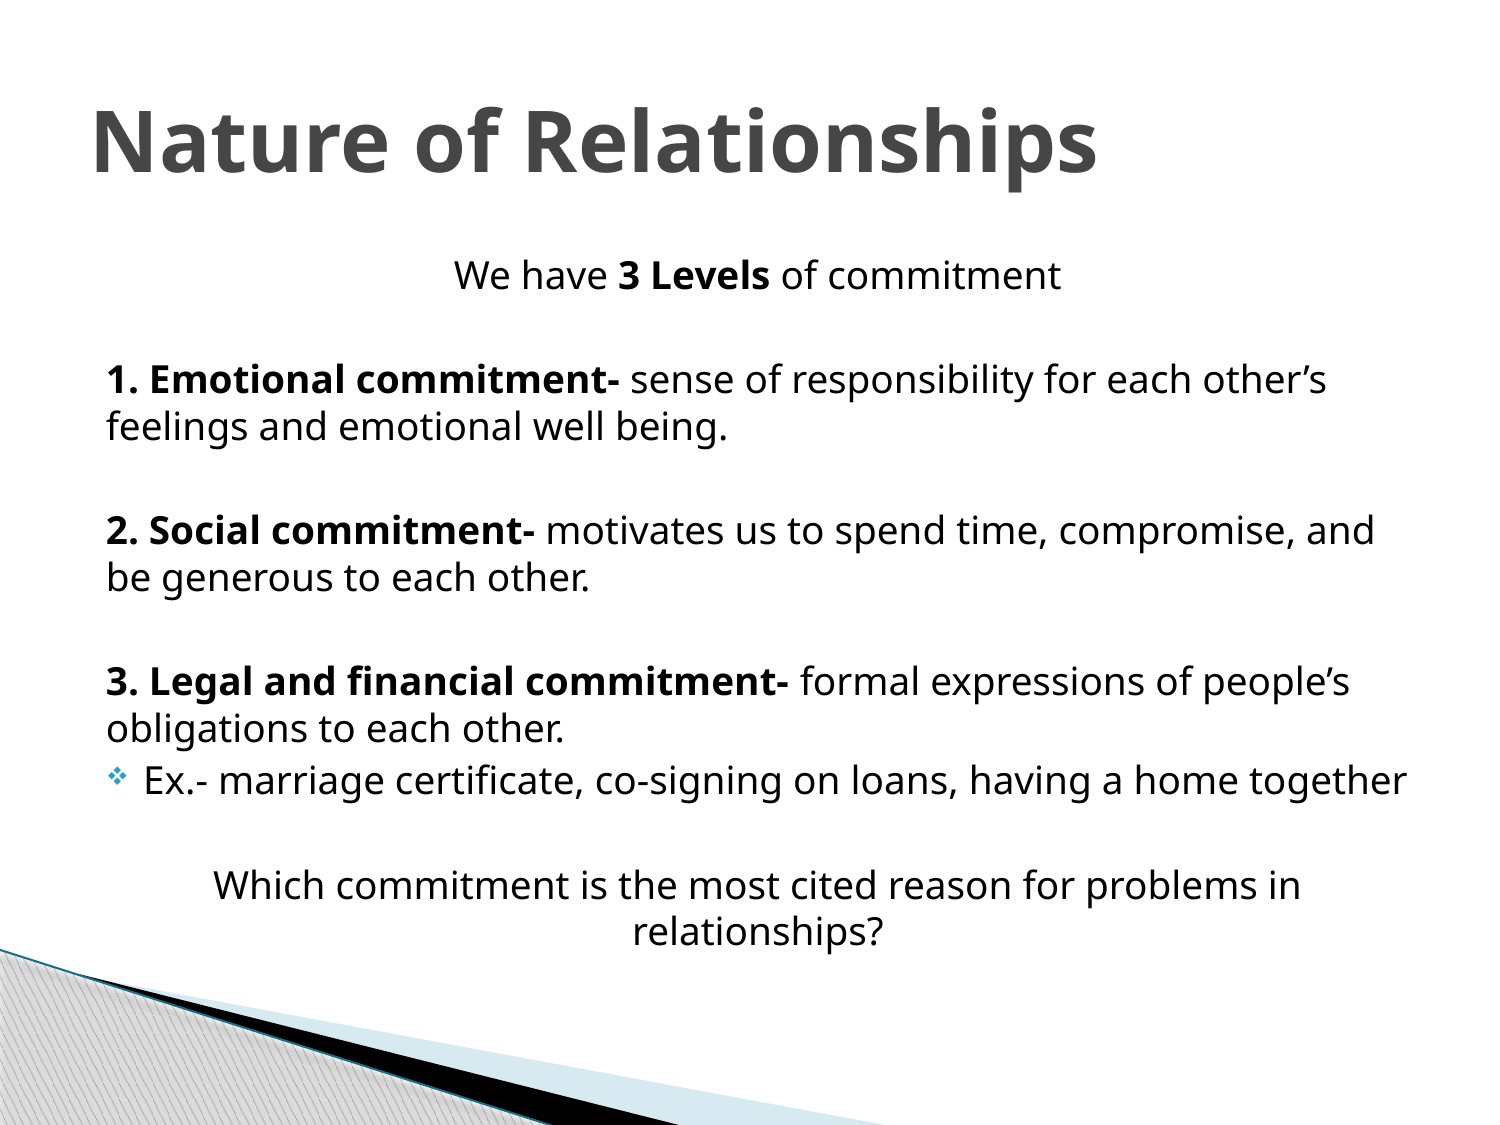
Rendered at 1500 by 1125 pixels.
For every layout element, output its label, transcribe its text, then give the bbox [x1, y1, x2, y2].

list We have 3 Levels of commitment 1. Emotional commitment- sense of responsibility for each other’s feelings and emotional well being. 2. Social commitment- motivates us to spend time, compromise, and be generous to each other. 3. Legal and financial commitment- formal expressions of people’s obligations to each other. Ex.- marriage certificate, co-signing on loans, having a home together Which commitment is the most cited reason for problems in relationships? [75, 243, 1425, 986]
title Nature of Relationships [75, 45, 1425, 233]
